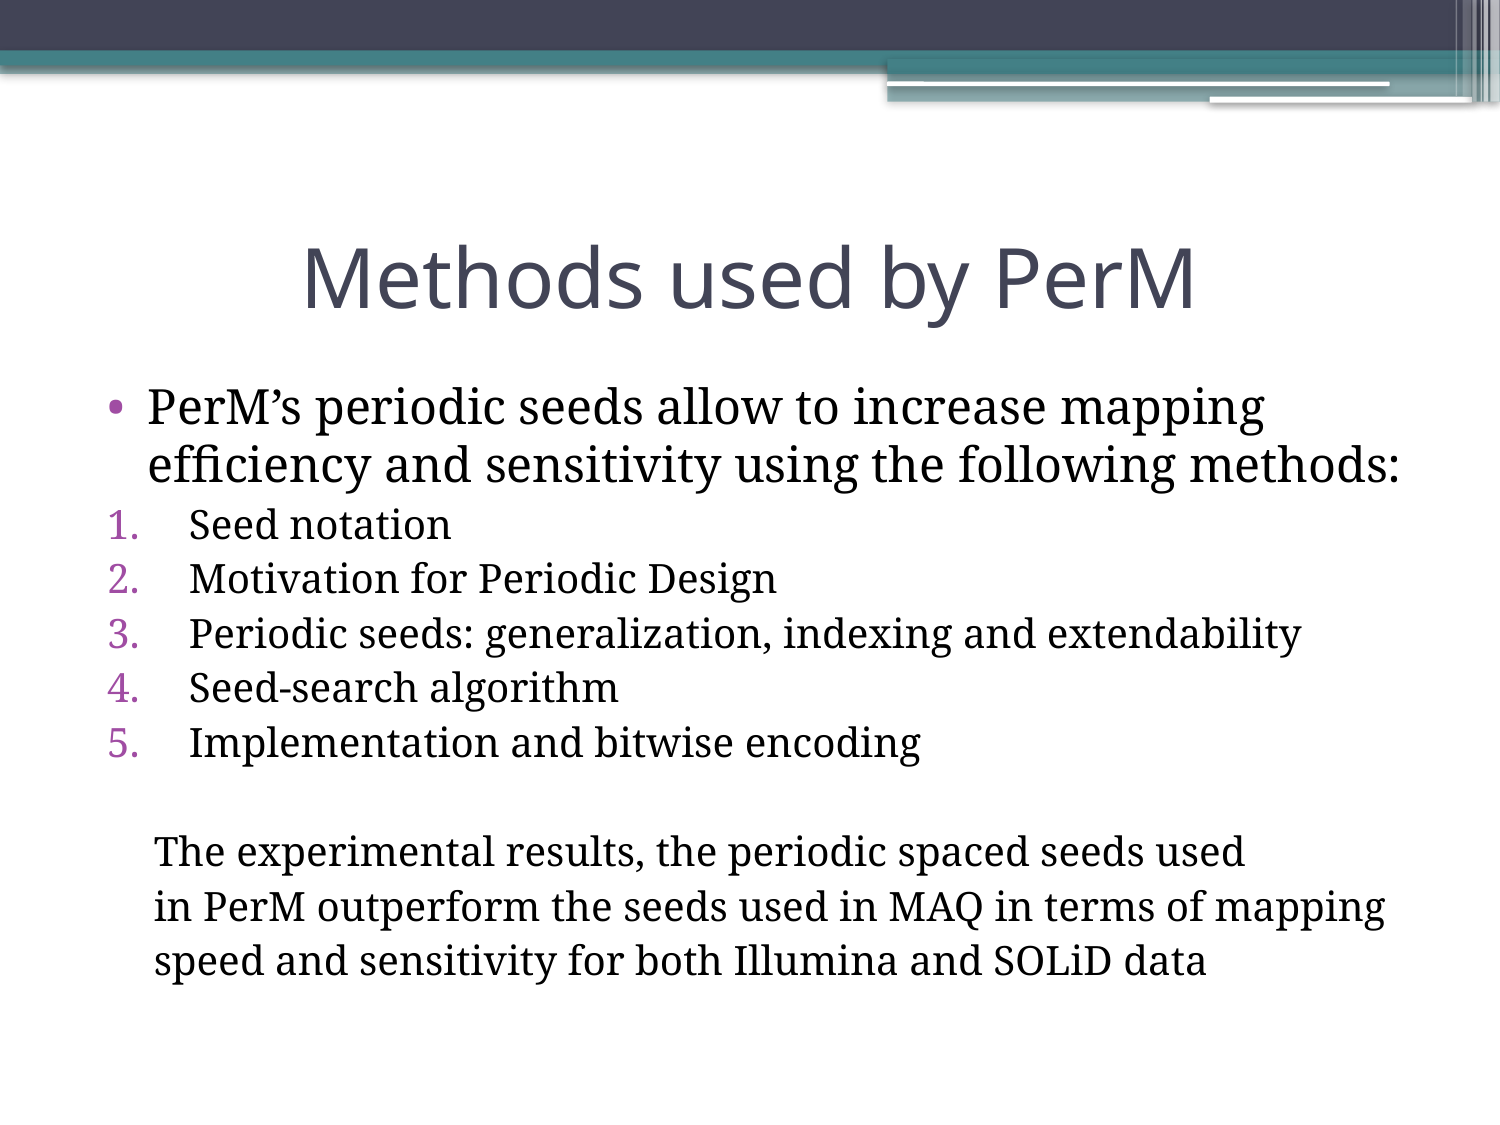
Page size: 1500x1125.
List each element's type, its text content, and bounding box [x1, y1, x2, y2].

list PerM’s periodic seeds allow to increase mapping efﬁciency and sensitivity using the following methods: Seed notation Motivation for Periodic Design Periodic seeds: generalization, indexing and extendability Seed-search algorithm Implementation and bitwise encoding The experimental results, the periodic spaced seeds used in PerM outperform the seeds used in MAQ in terms of mapping speed and sensitivity for both Illumina and SOLiD data [75, 368, 1425, 1079]
title Methods used by PerM [75, 187, 1425, 363]
